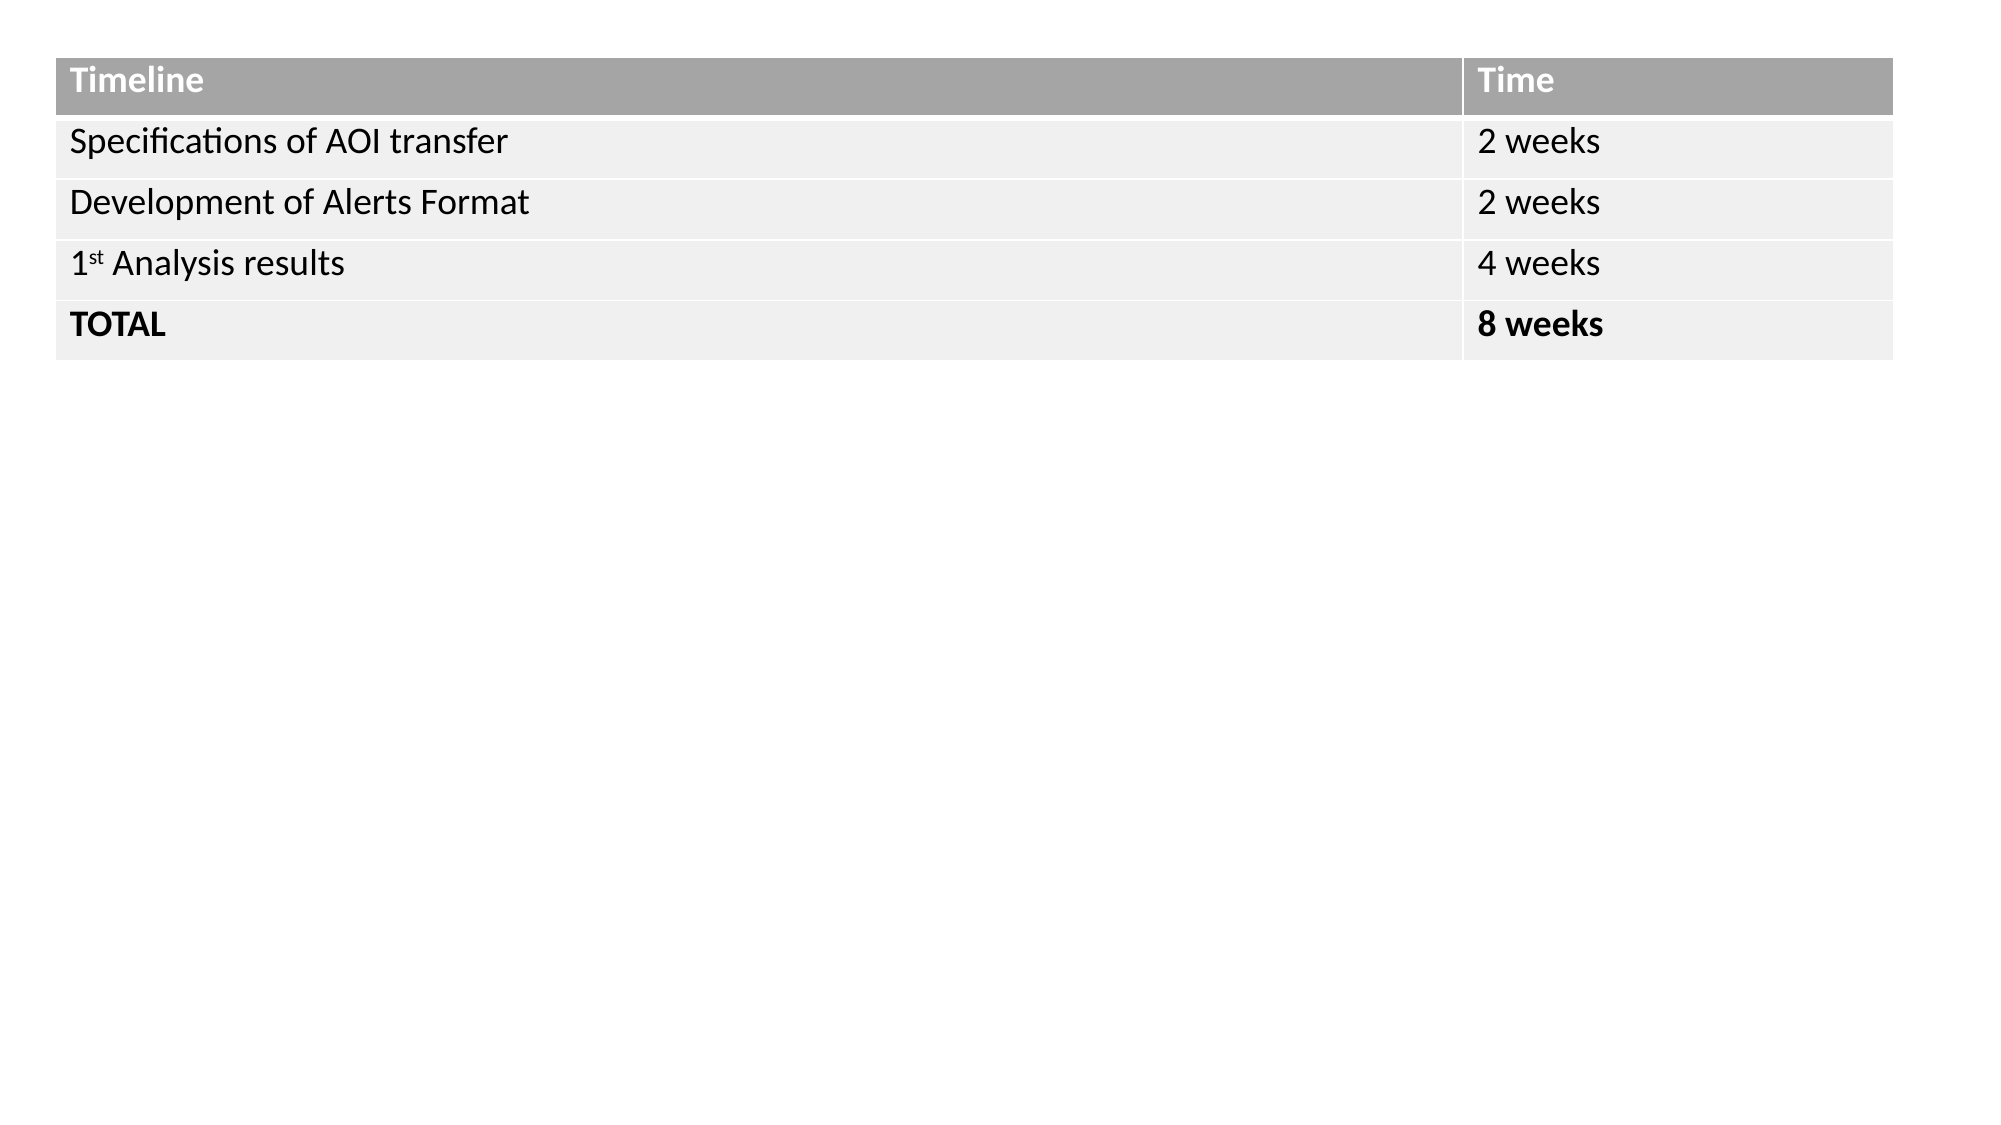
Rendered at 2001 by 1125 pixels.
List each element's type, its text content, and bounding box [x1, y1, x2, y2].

table_cell TOTAL [56, 301, 1462, 360]
table_cell 4 weeks [1464, 241, 1893, 300]
table_cell Specifications of AOI transfer [56, 121, 1462, 178]
table_cell Development of Alerts Format [56, 180, 1462, 239]
table_cell 8 weeks [1464, 301, 1893, 360]
table_cell 2 weeks [1464, 180, 1893, 239]
table_cell 1st Analysis results [56, 241, 1462, 300]
table_cell 2 weeks [1464, 121, 1893, 178]
table_header Timeline [56, 58, 1462, 115]
table_header Time [1464, 58, 1893, 115]
